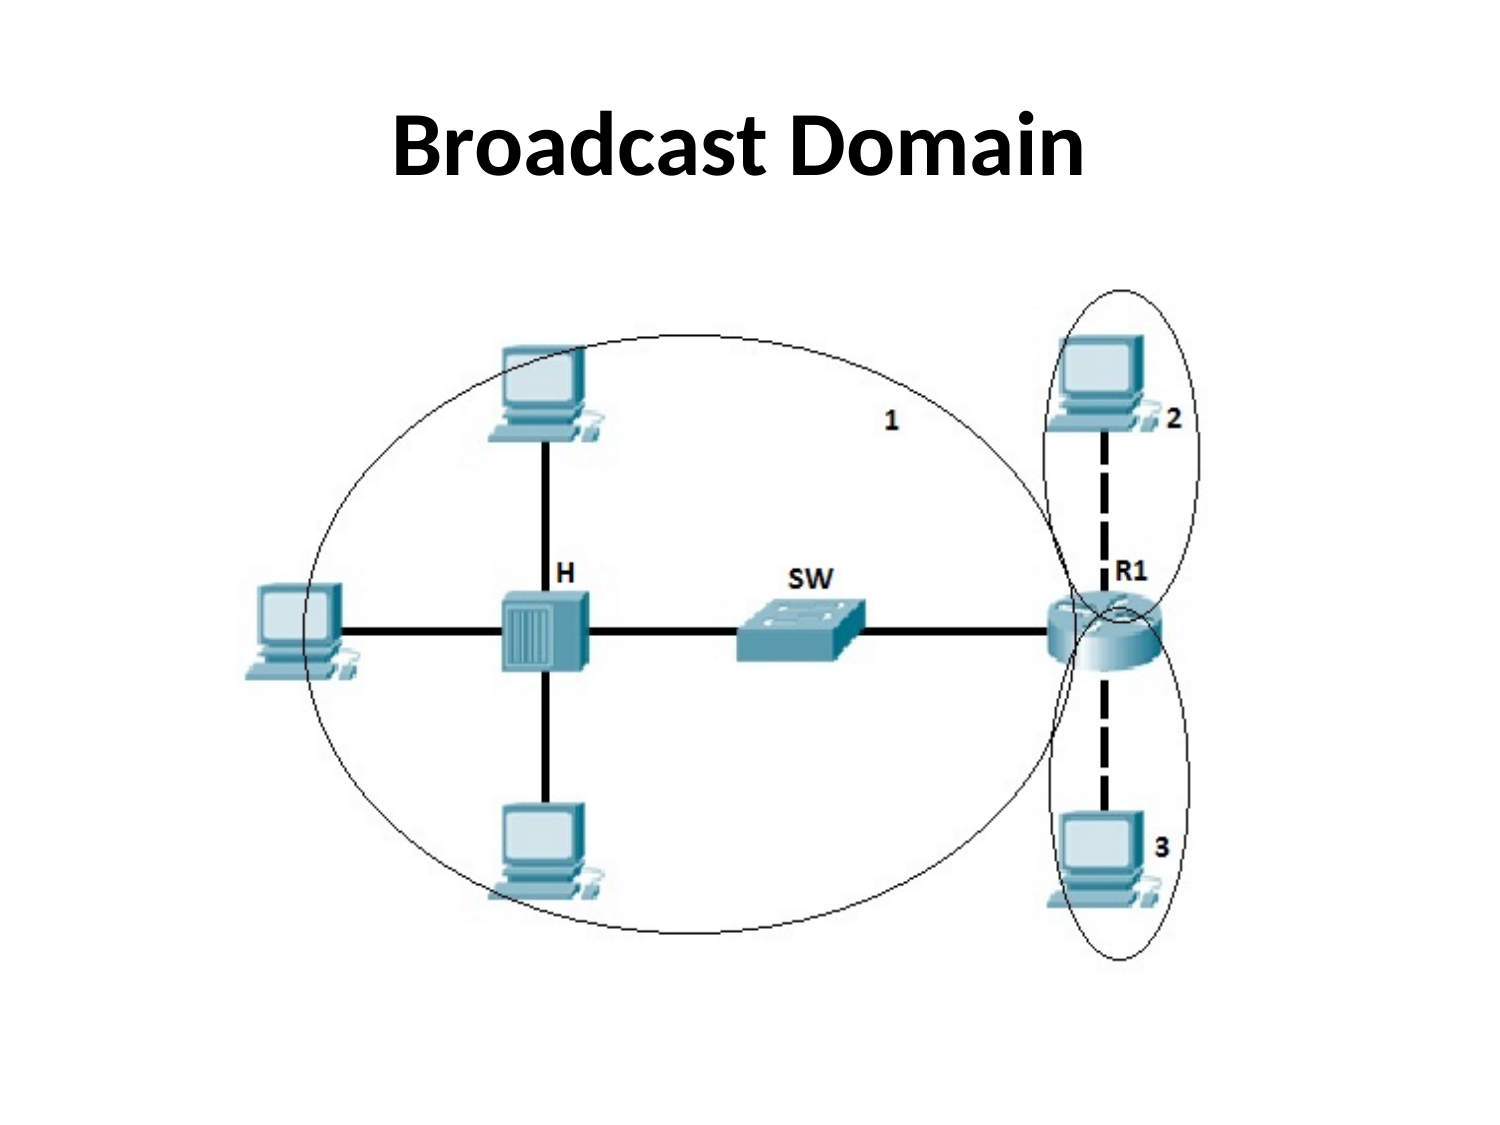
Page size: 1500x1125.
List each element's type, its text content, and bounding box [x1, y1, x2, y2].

title Broadcast Domain [75, 45, 1425, 233]
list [174, 274, 1288, 1001]
